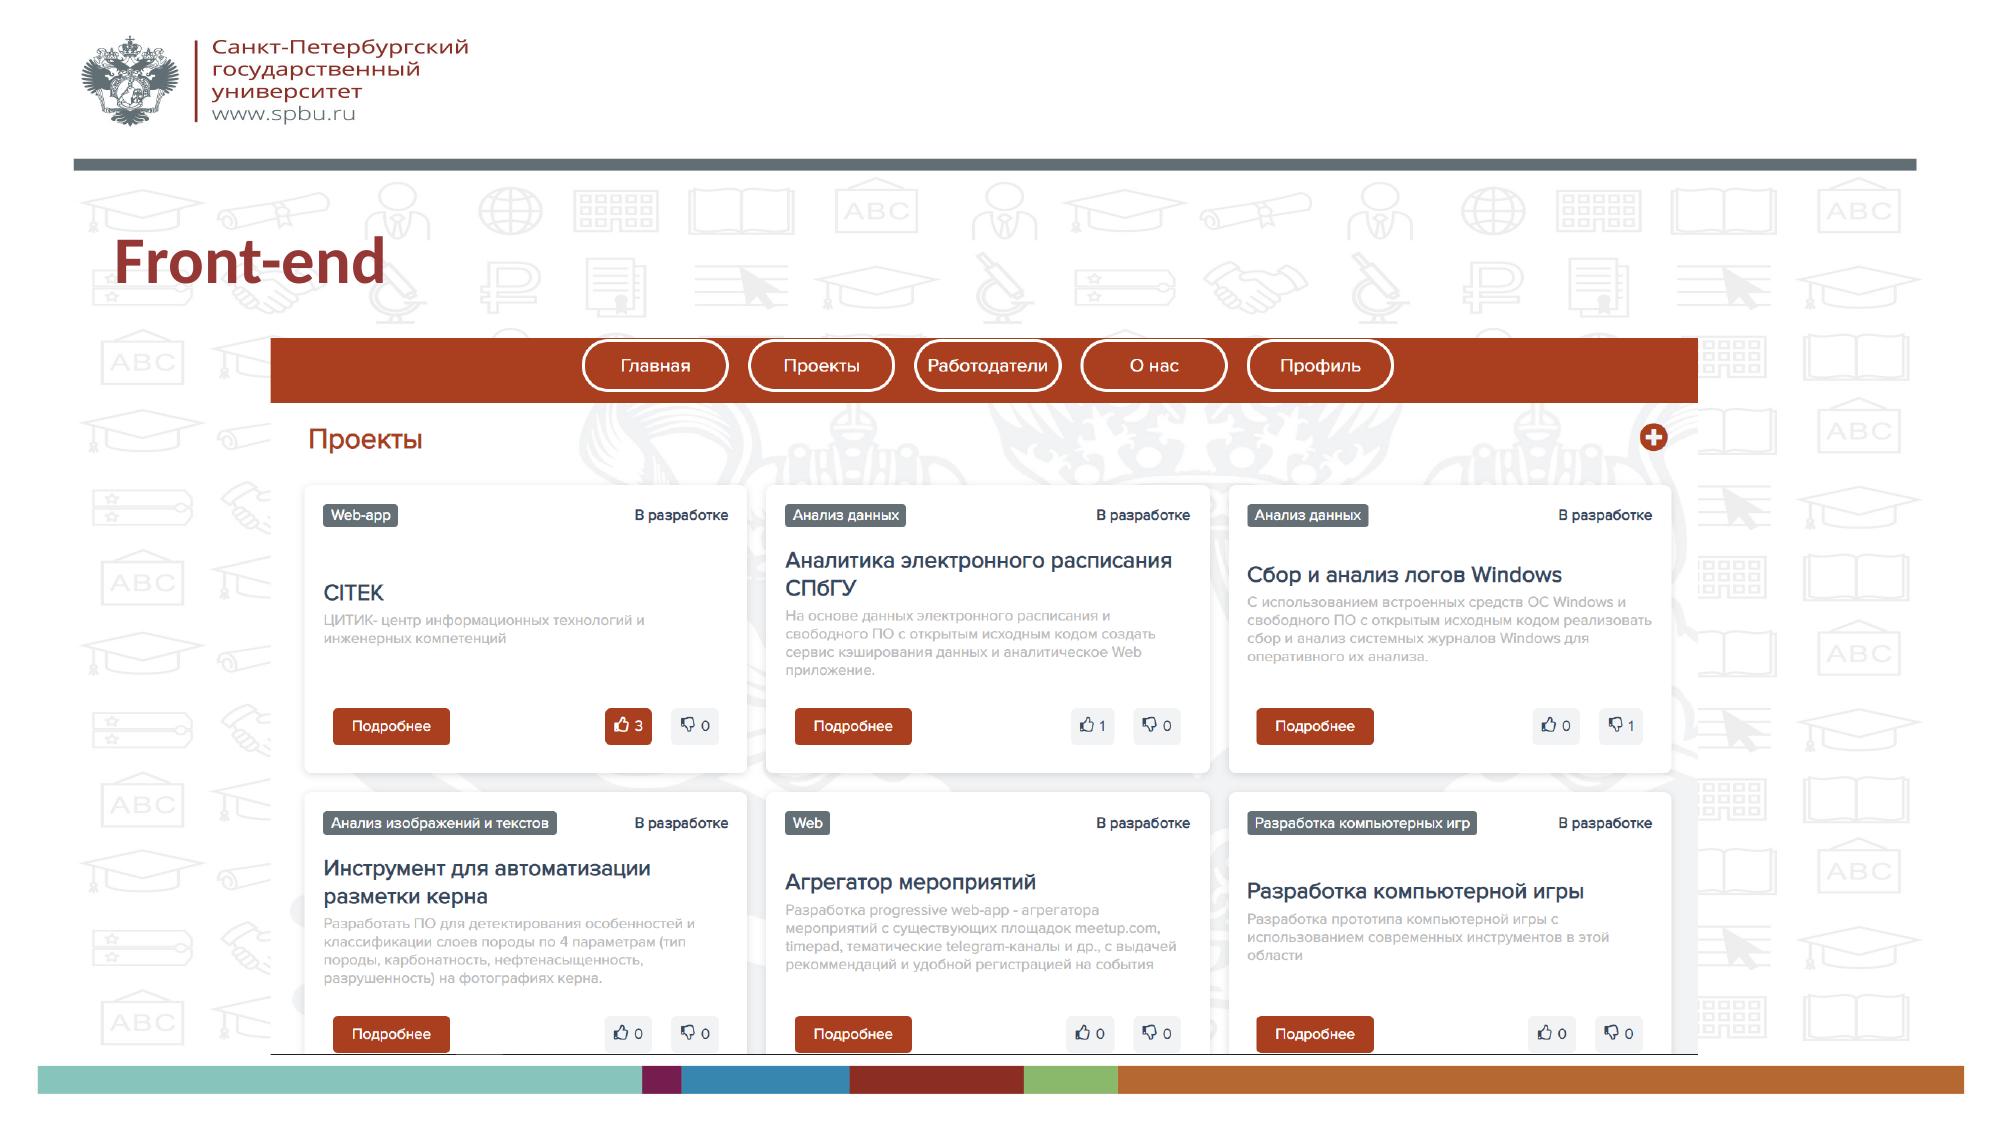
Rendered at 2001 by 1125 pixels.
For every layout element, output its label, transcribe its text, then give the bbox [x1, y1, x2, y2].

list Front-end [99, 208, 985, 307]
picture [0, 0, 2001, 1125]
